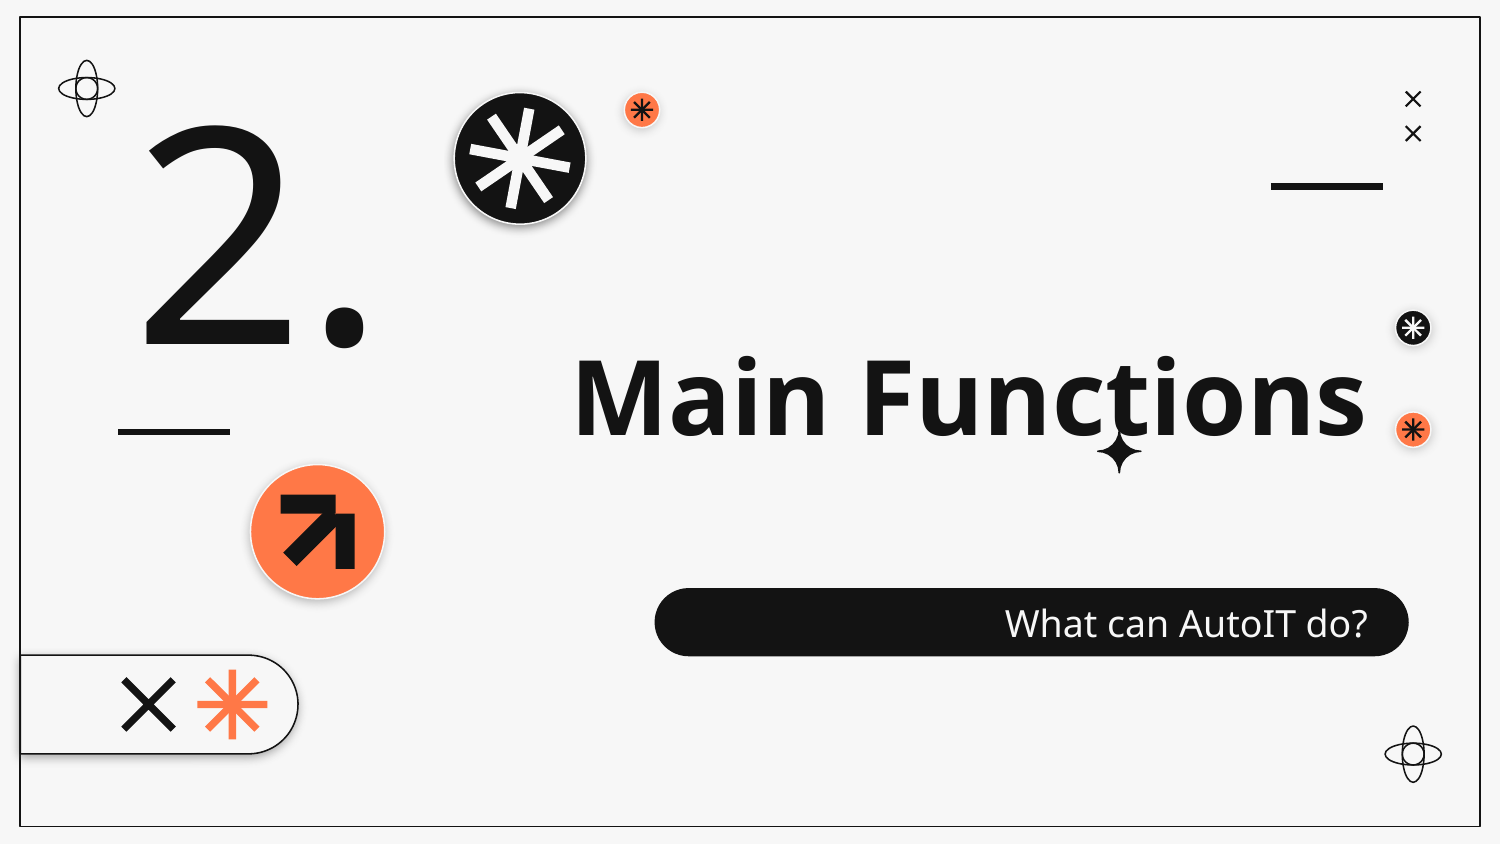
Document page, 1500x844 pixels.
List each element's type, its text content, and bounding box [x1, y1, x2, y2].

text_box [620, 88, 664, 132]
title Main Functions [513, 259, 1383, 553]
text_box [250, 464, 385, 600]
text_box [665, 588, 1408, 656]
title 2. [116, 82, 488, 365]
subtitle What can AutoIT do? [551, 598, 1384, 646]
text_box [1097, 429, 1141, 473]
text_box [19, 637, 300, 772]
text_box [422, 60, 618, 256]
